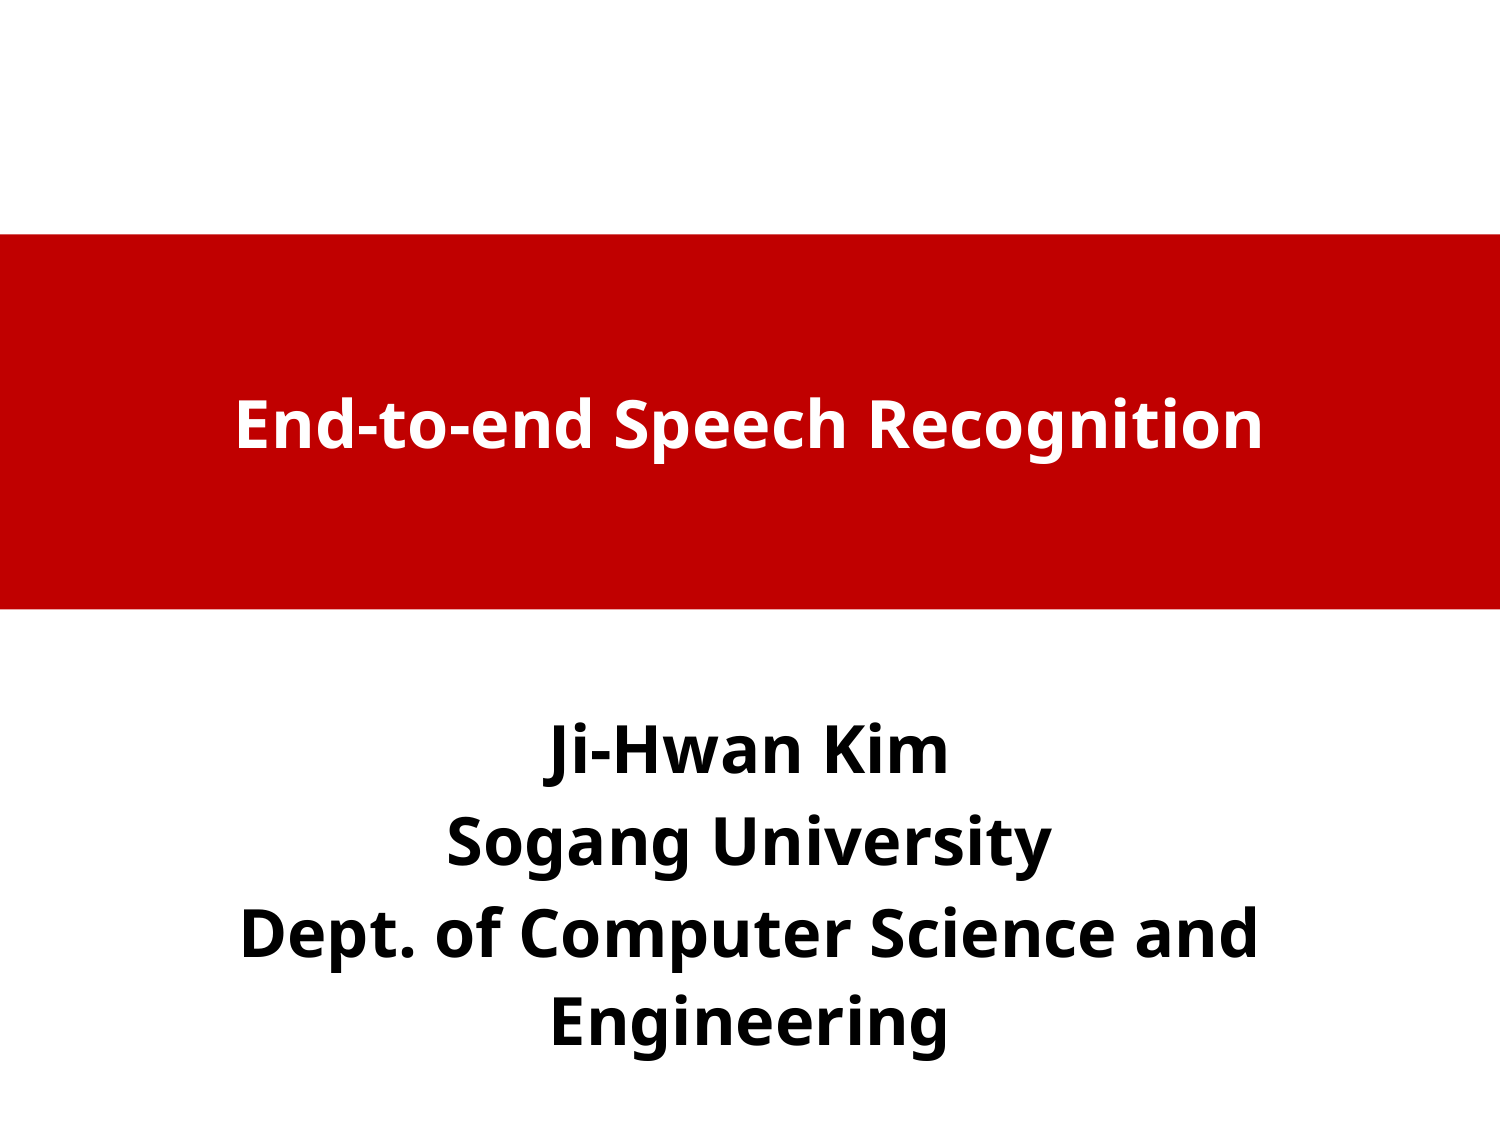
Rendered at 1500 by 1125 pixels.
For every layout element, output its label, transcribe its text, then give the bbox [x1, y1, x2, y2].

subtitle Ji-Hwan Kim Sogang University Dept. of Computer Science and Engineering [41, 691, 1459, 1125]
title End-to-end Speech Recognition [0, 234, 1500, 610]
